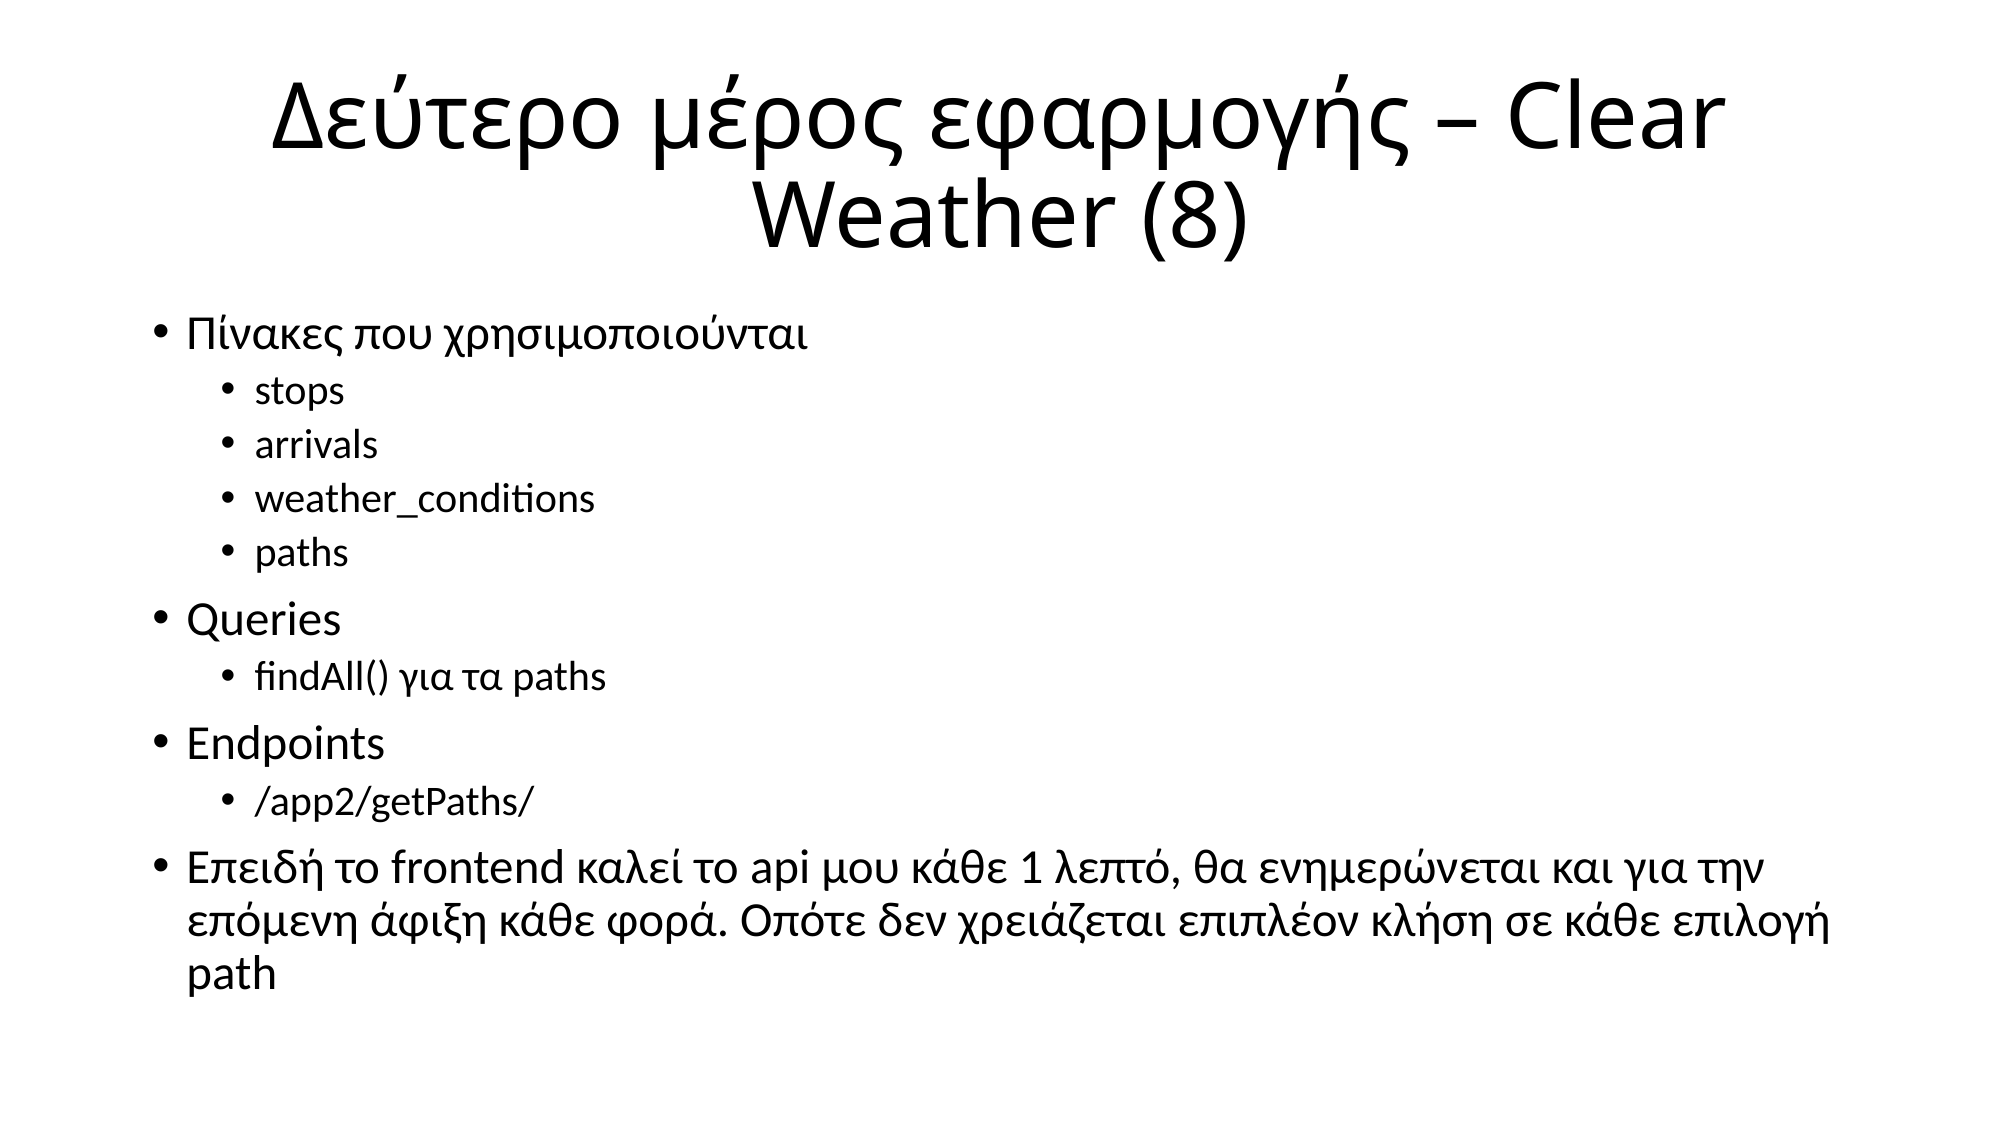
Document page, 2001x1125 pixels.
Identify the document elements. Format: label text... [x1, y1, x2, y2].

title Δεύτερο μέρος εφαρμογής – Clear Weather (8) [137, 59, 1863, 278]
list Πίνακες που χρησιμοποιούνται stops arrivals weather_conditions paths Queries findAll() για τα paths Endpoints /app2/getPaths/ Επειδή το frontend καλεί το api μου κάθε 1 λεπτό, θα ενημερώνεται και για την επόμενη άφιξη κάθε φορά. Οπότε δεν χρειάζεται επιπλέον κλήση σε κάθε επιλογή path [137, 299, 1863, 1014]
